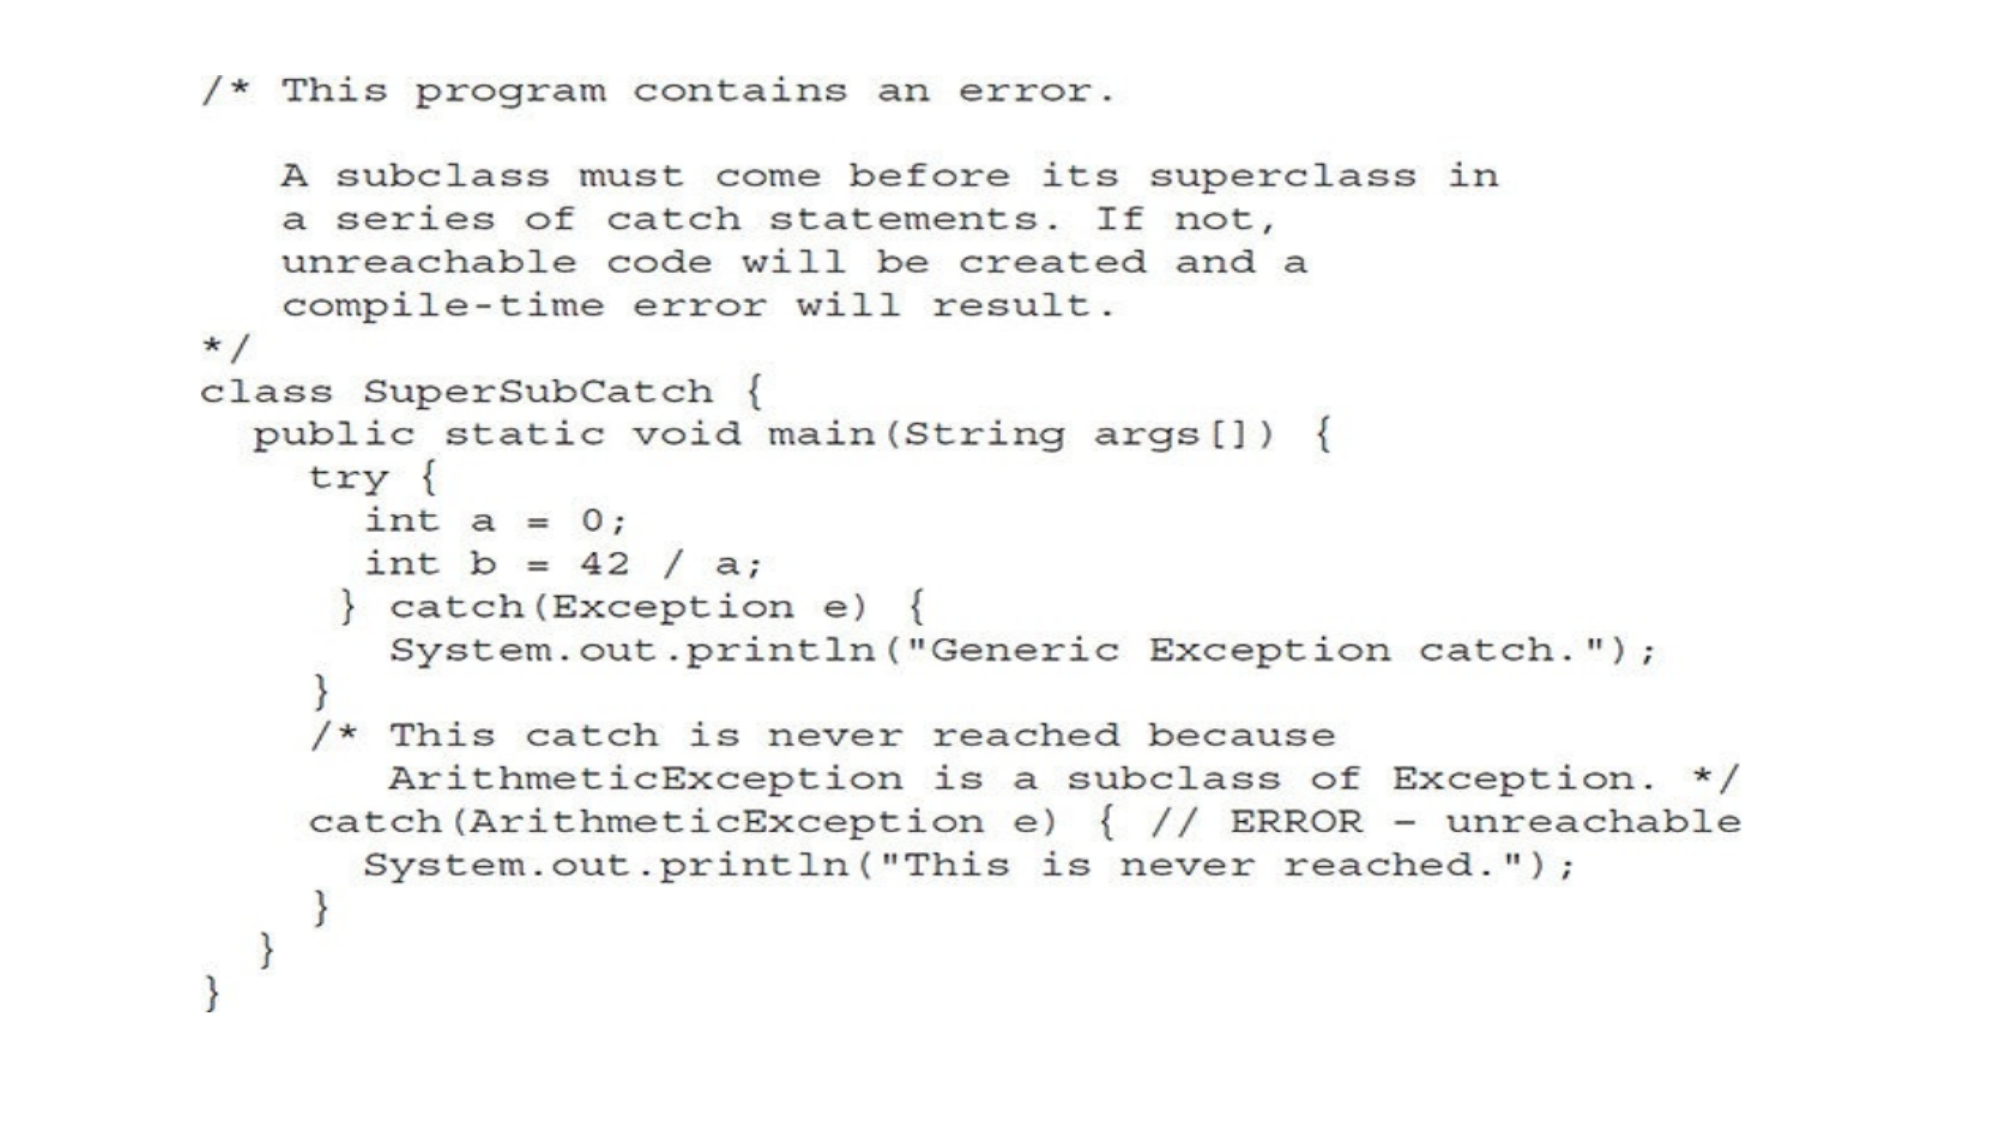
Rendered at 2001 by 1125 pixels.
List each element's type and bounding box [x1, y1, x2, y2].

picture [94, 64, 1928, 1060]
